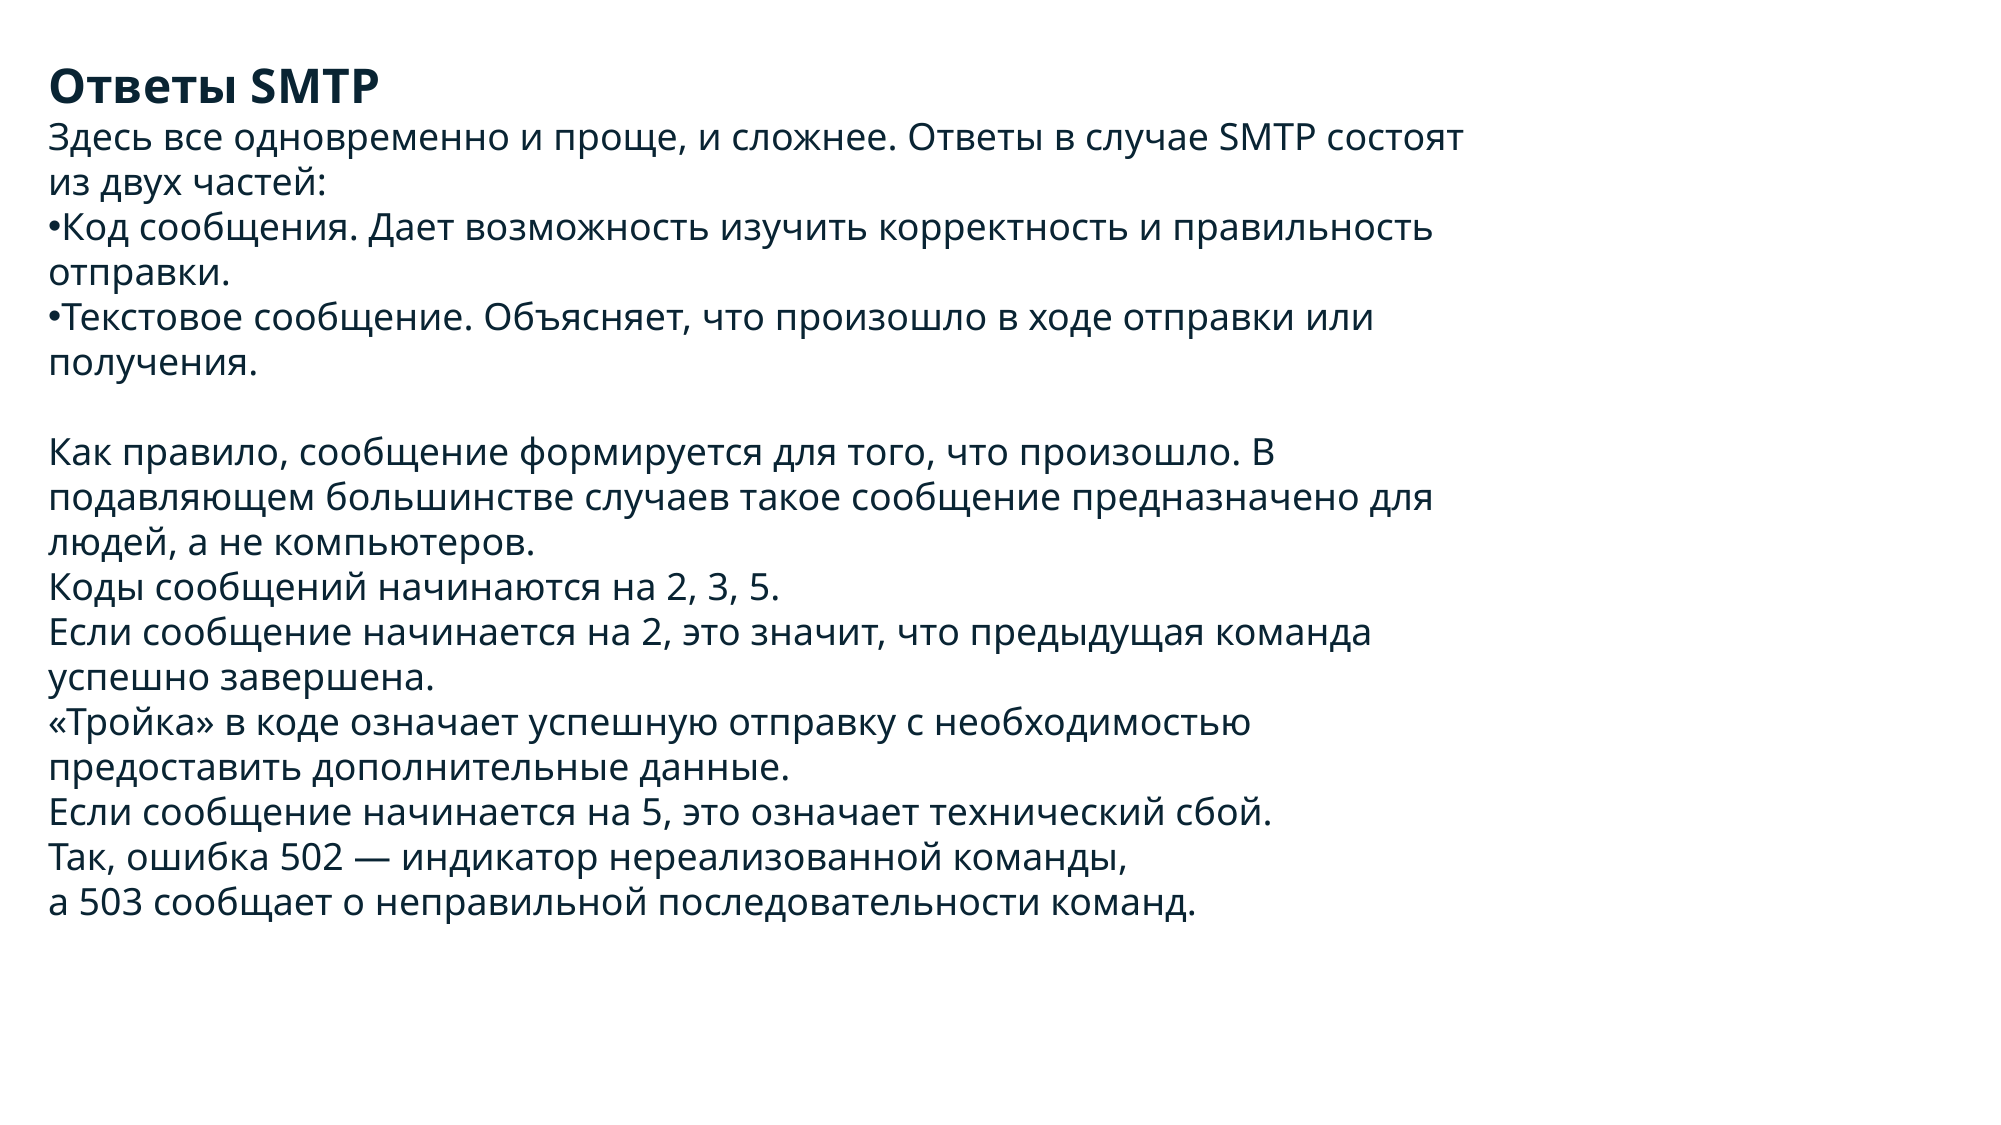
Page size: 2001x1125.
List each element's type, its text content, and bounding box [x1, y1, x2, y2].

text_box Ответы SMTP Здесь все одновременно и проще, и сложнее. Ответы в случае SMTP состоят из двух частей: Код сообщения. Дает возможность изучить корректность и правильность отправки. Текстовое сообщение. Объясняет, что произошло в ходе отправки или получения. Как правило, сообщение формируется для того, что произошло. В подавляющем большинстве случаев такое сообщение предназначено для людей, а не компьютеров. Коды сообщений начинаются на 2, 3, 5. Если сообщение начинается на 2, это значит, что предыдущая команда успешно завершена. «Тройка» в коде означает успешную отправку с необходимостью предоставить дополнительные данные. Если сообщение начинается на 5, это означает технический сбой. Так, ошибка 502 — индикатор нереализованной команды, а 503 сообщает о неправильной последовательности команд. [33, 47, 1494, 931]
